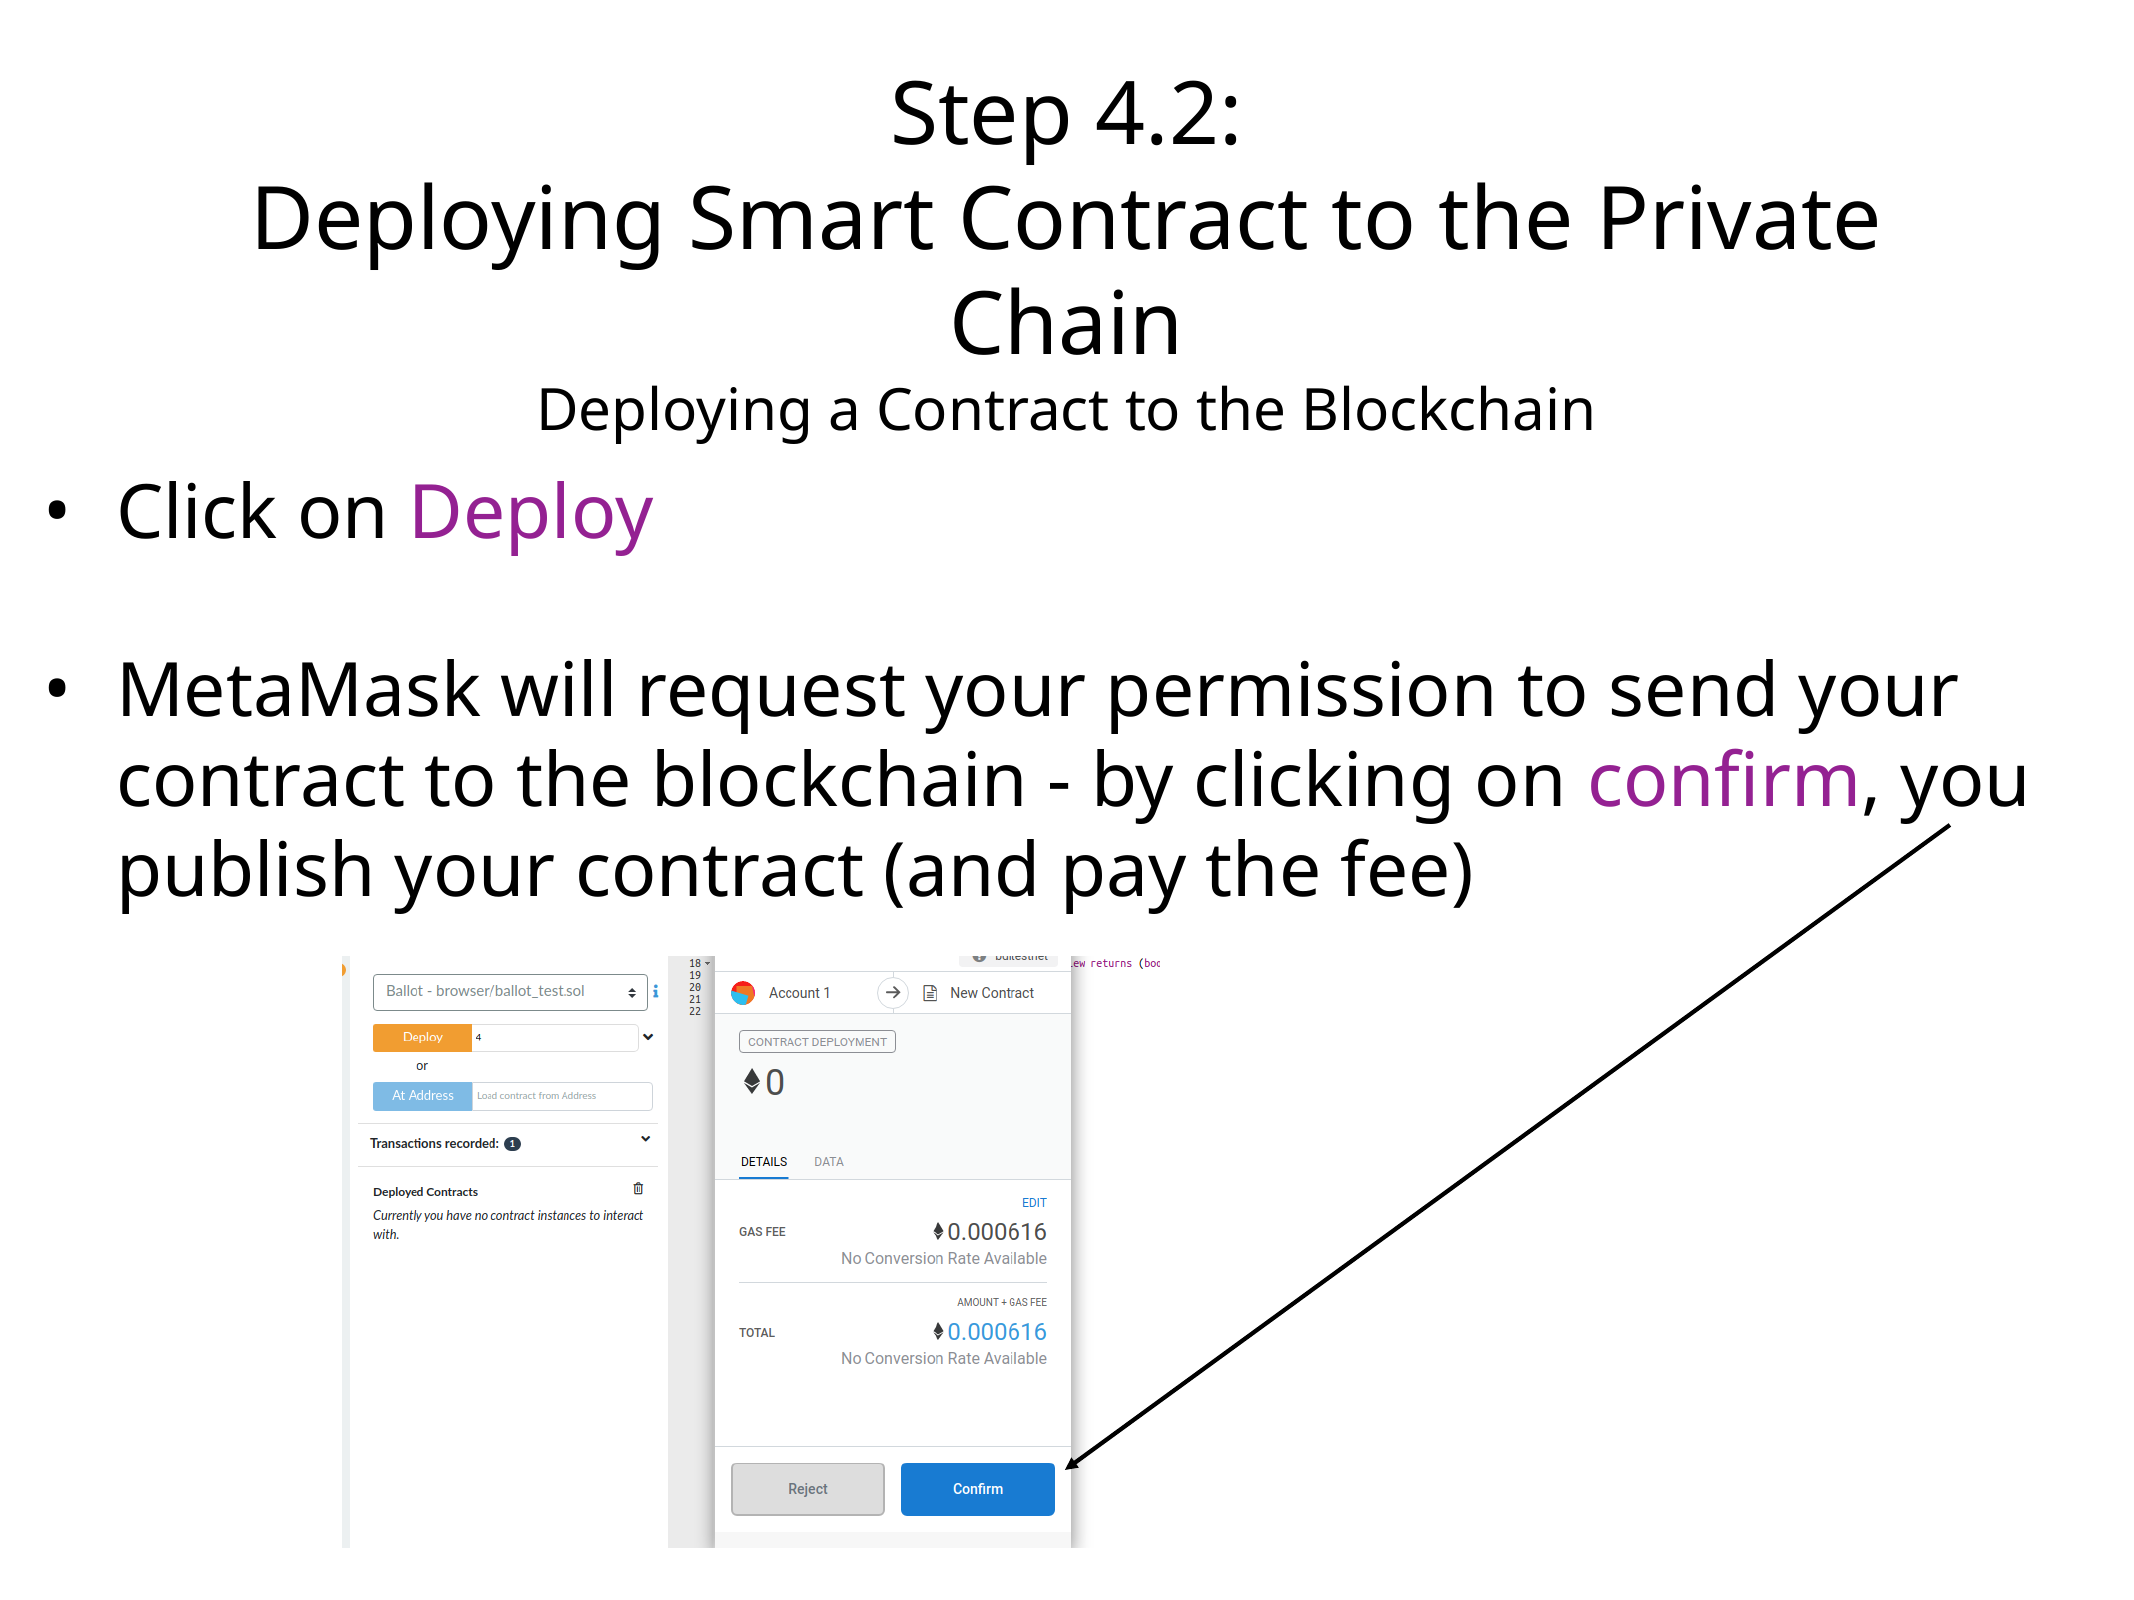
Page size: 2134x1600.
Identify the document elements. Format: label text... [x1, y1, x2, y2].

picture [342, 956, 1160, 1548]
text_box Click on Deploy MetaMask will request your permission to send your contract to the blockchain - by clicking on confirm, you publish your contract (and pay the fee) [34, 412, 2125, 963]
text_box Step 4.2: Deploying Smart Contract to the Private Chain Deploying a Contract to the Blockchain [156, 72, 1977, 427]
